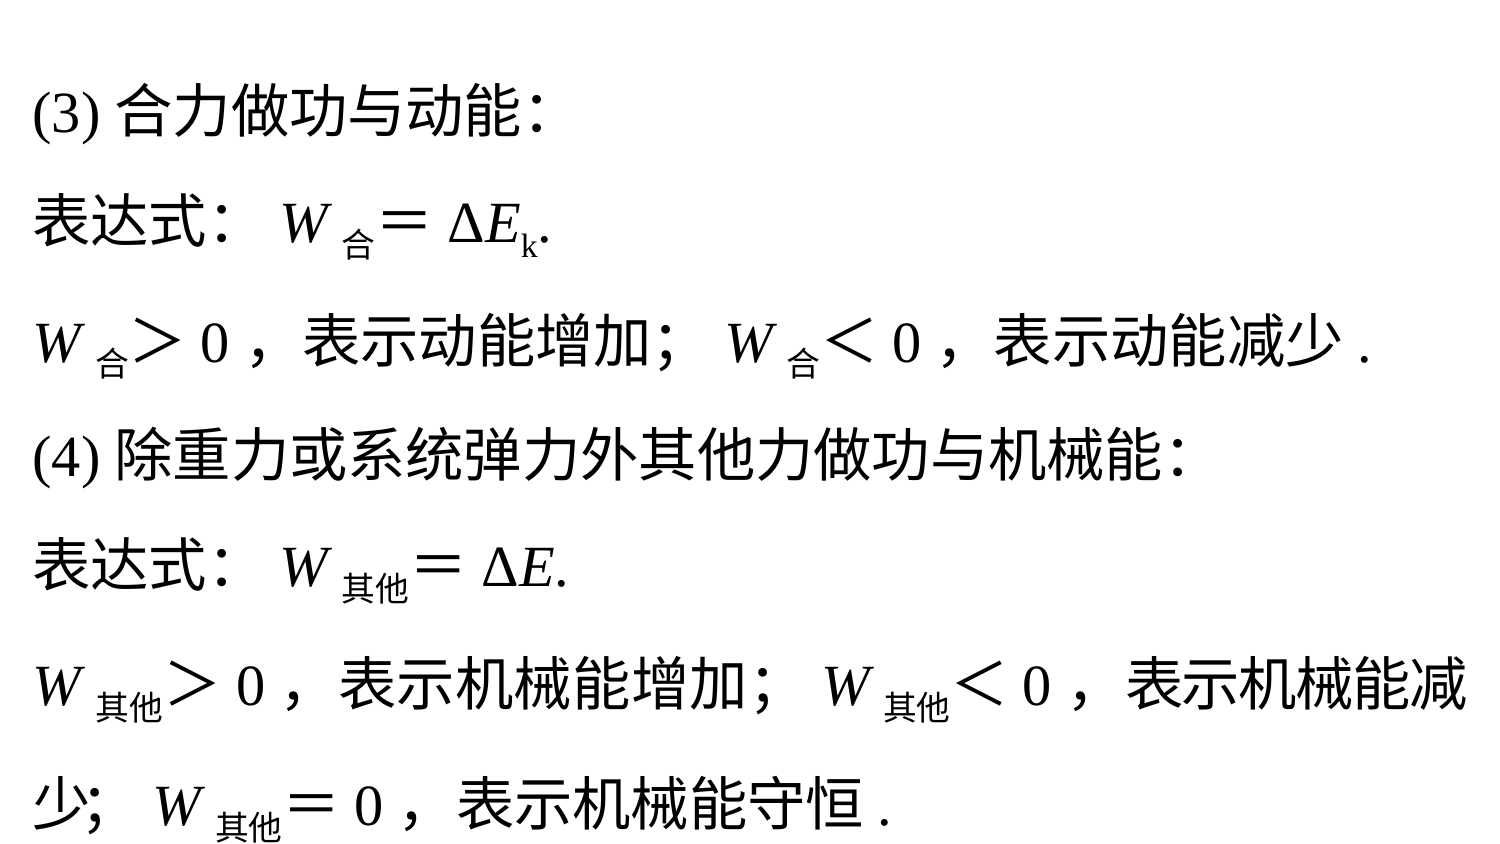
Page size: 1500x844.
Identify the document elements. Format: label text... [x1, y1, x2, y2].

text_box (3)合力做功与动能： 表达式：W合＝ΔEk. W合＞0，表示动能增加；W合＜0，表示动能减少. (4)除重力或系统弹力外其他力做功与机械能： 表达式：W其他＝ΔE. W其他＞0，表示机械能增加；W其他＜0，表示机械能减少；W其他＝0，表示机械能守恒. [17, 32, 1483, 844]
